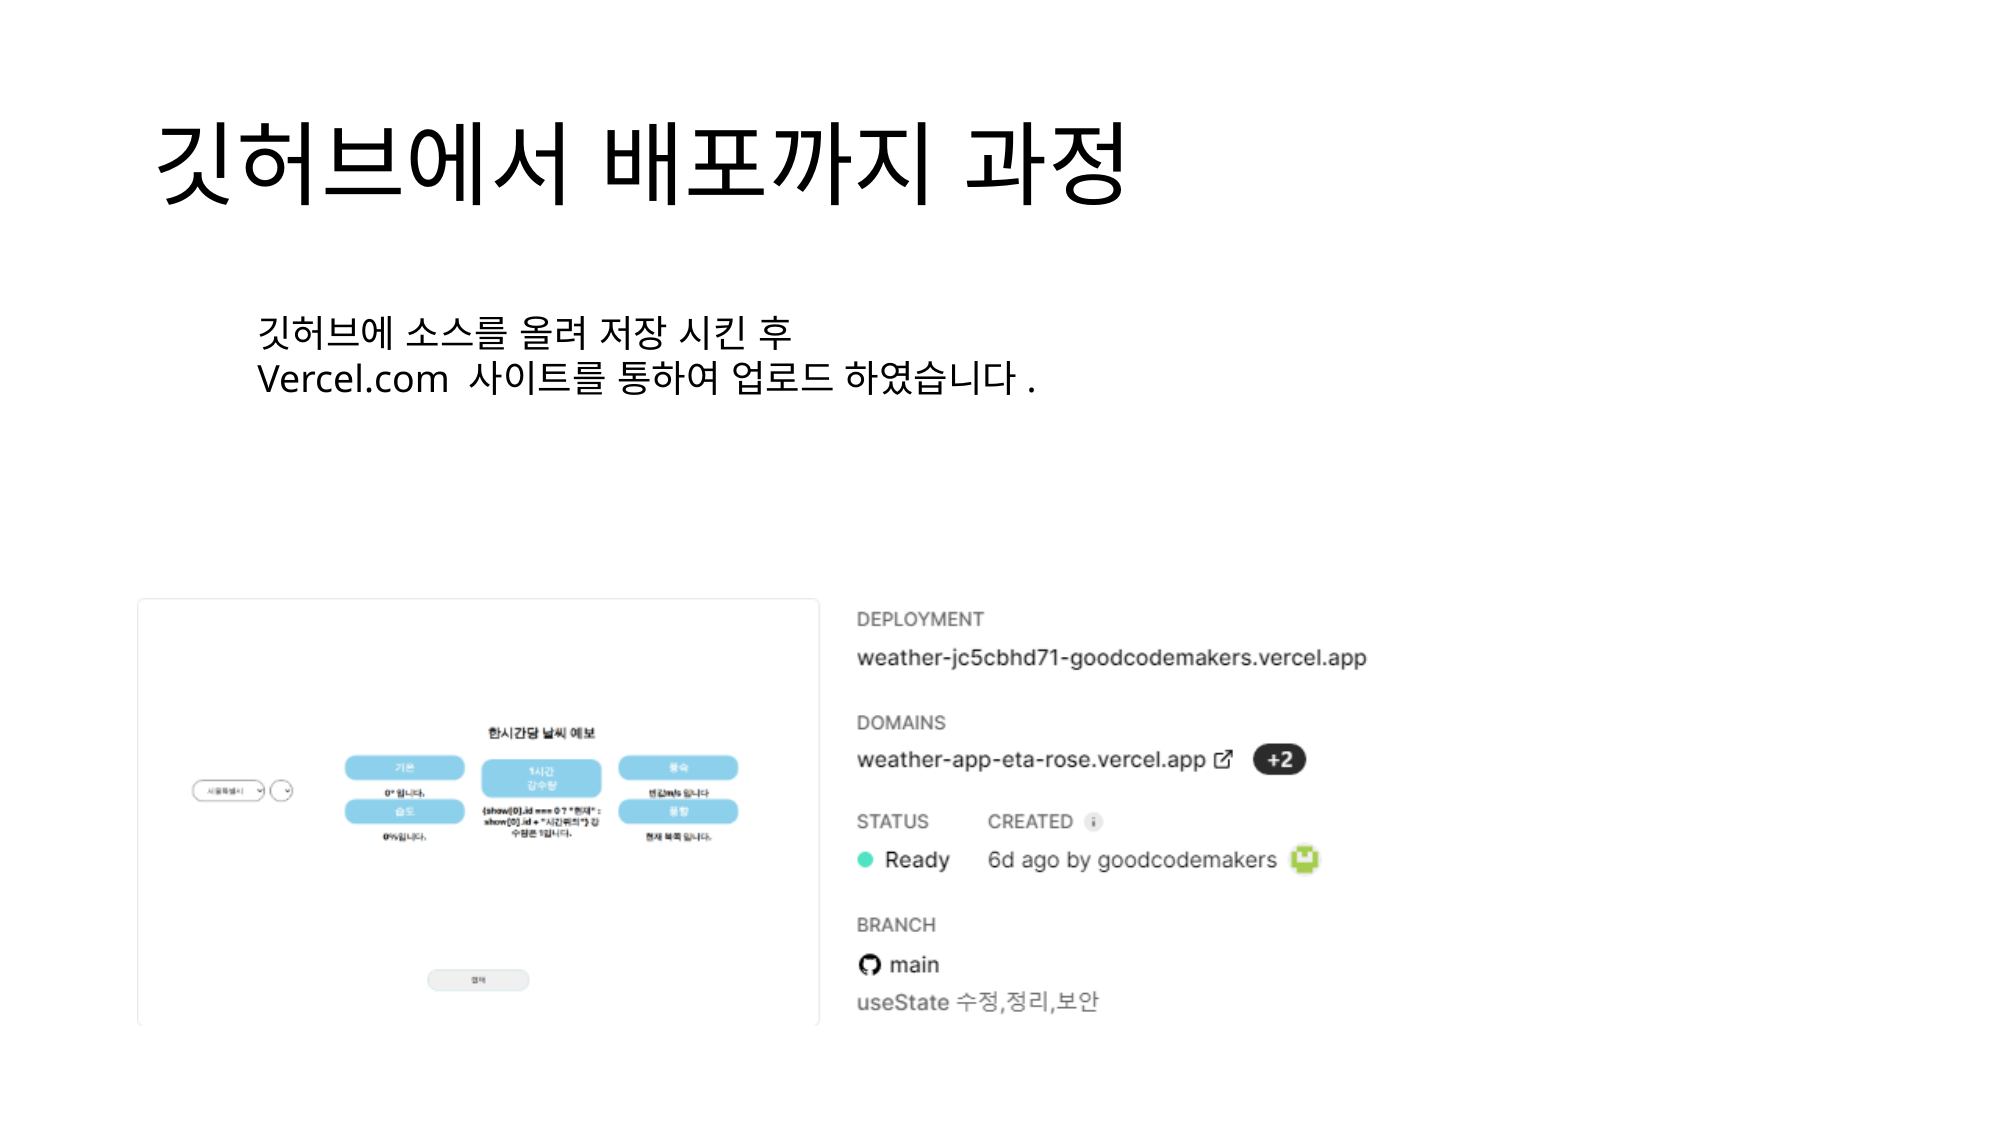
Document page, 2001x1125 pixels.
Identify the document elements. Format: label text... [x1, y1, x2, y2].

title 깃허브에서 배포까지 과정 [137, 59, 1863, 278]
text_box 깃허브에 소스를 올려 저장 시킨 후 Vercel.com 사이트를 통하여 업로드 하였습니다. [242, 302, 1052, 408]
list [137, 598, 1380, 1026]
